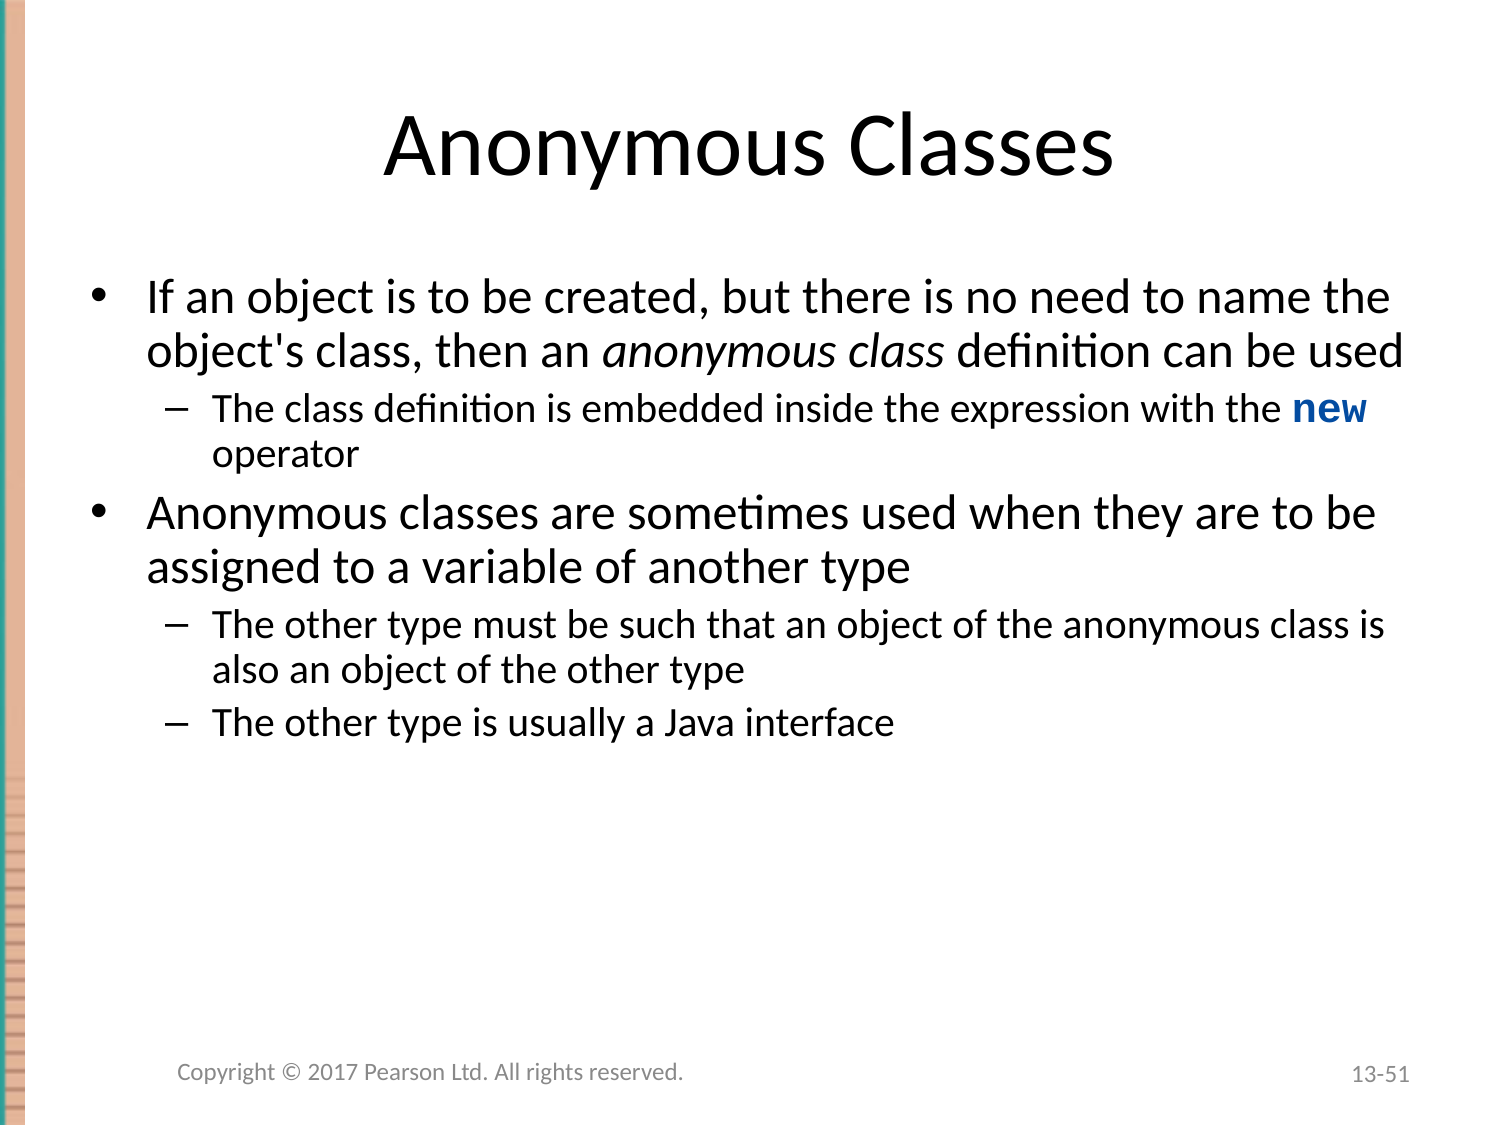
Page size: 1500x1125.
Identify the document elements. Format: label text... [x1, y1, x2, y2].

picture [0, 0, 25, 1125]
slide_number 13-51 [1074, 1042, 1425, 1103]
footer Copyright © 2017 Pearson Ltd. All rights reserved. [75, 1040, 788, 1100]
title Anonymous Classes [75, 45, 1425, 233]
list If an object is to be created, but there is no need to name the object's class, then an anonymous class definition can be used The class definition is embedded inside the expression with the new operator Anonymous classes are sometimes used when they are to be assigned to a variable of another type The other type must be such that an object of the anonymous class is also an object of the other type The other type is usually a Java interface [75, 262, 1425, 1005]
